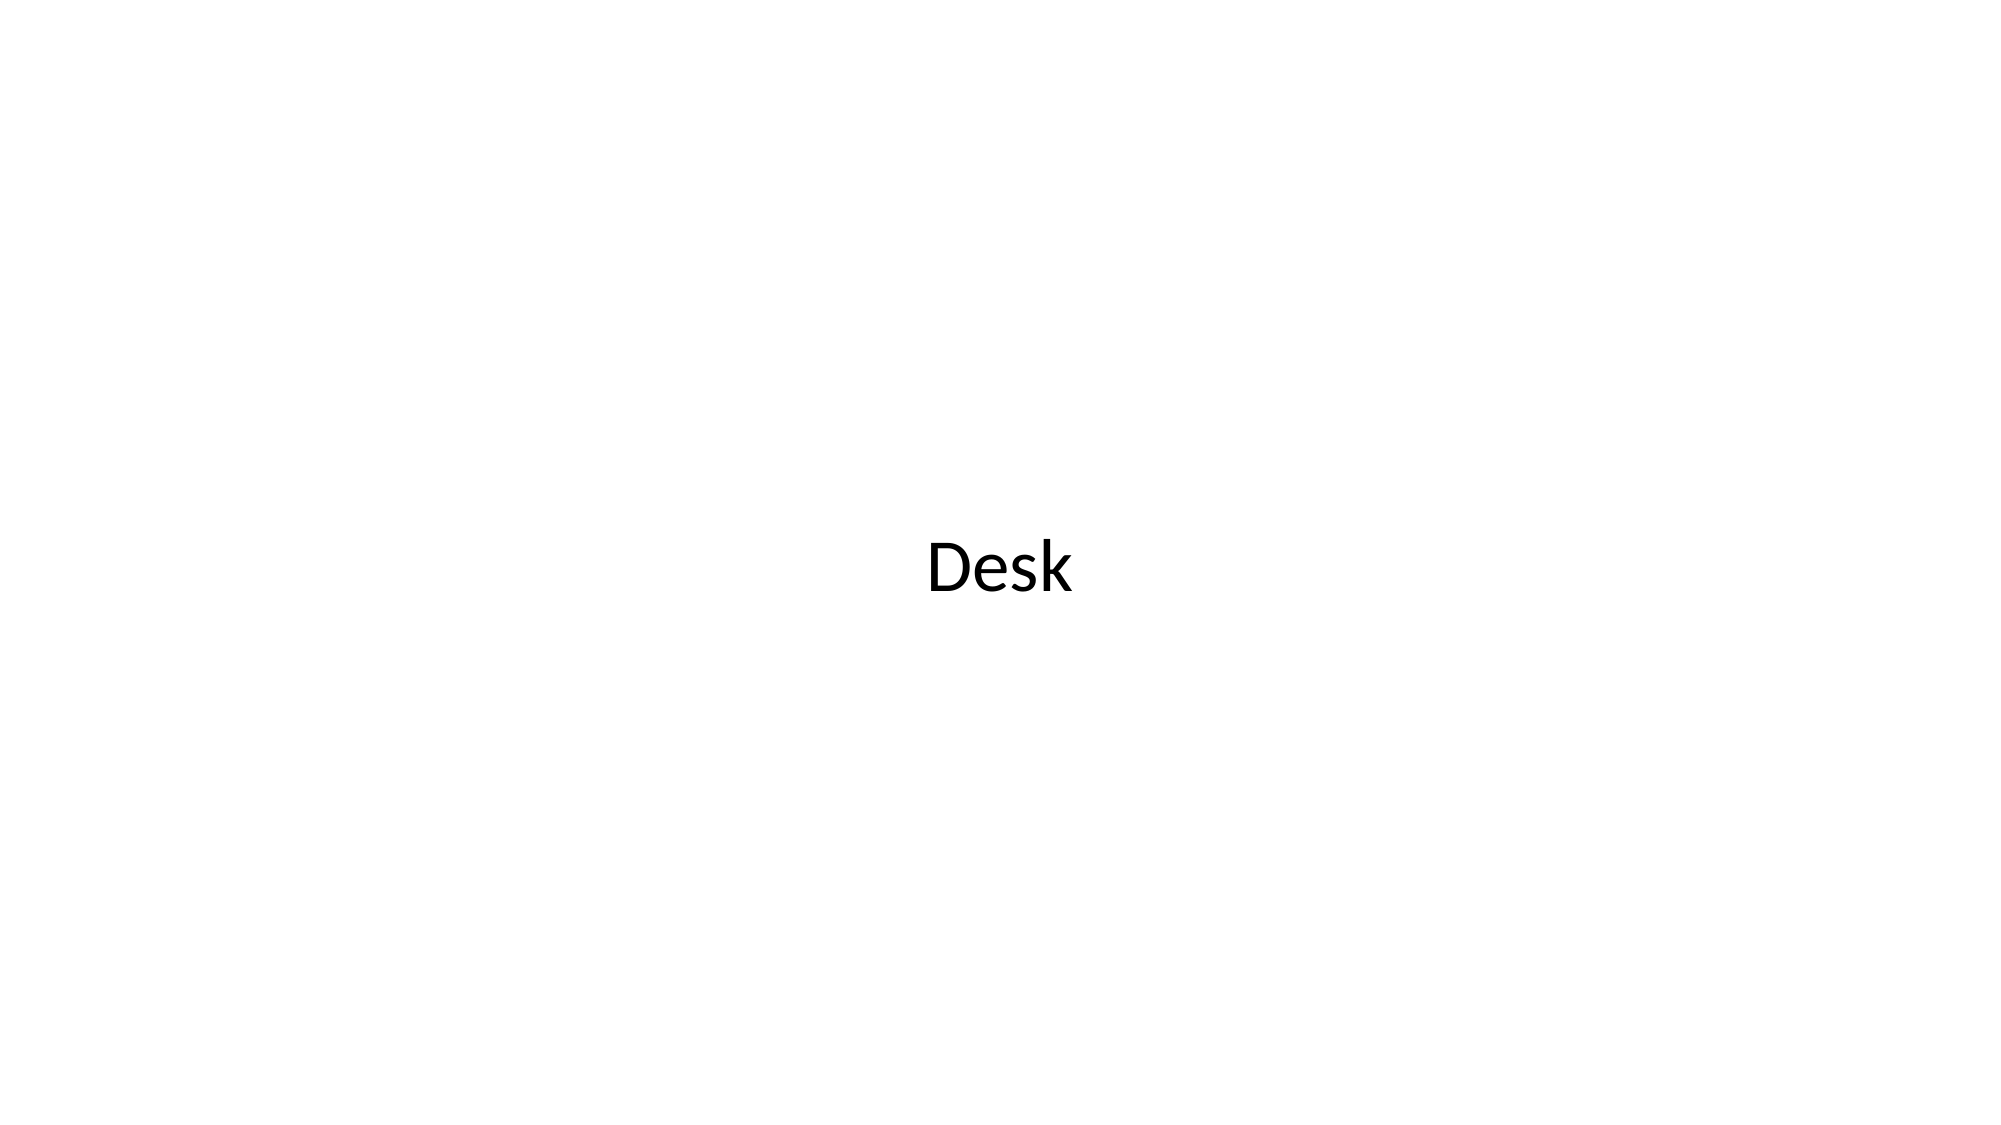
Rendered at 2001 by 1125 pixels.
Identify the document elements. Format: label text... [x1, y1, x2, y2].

text_box Desk [0, 509, 2000, 615]
